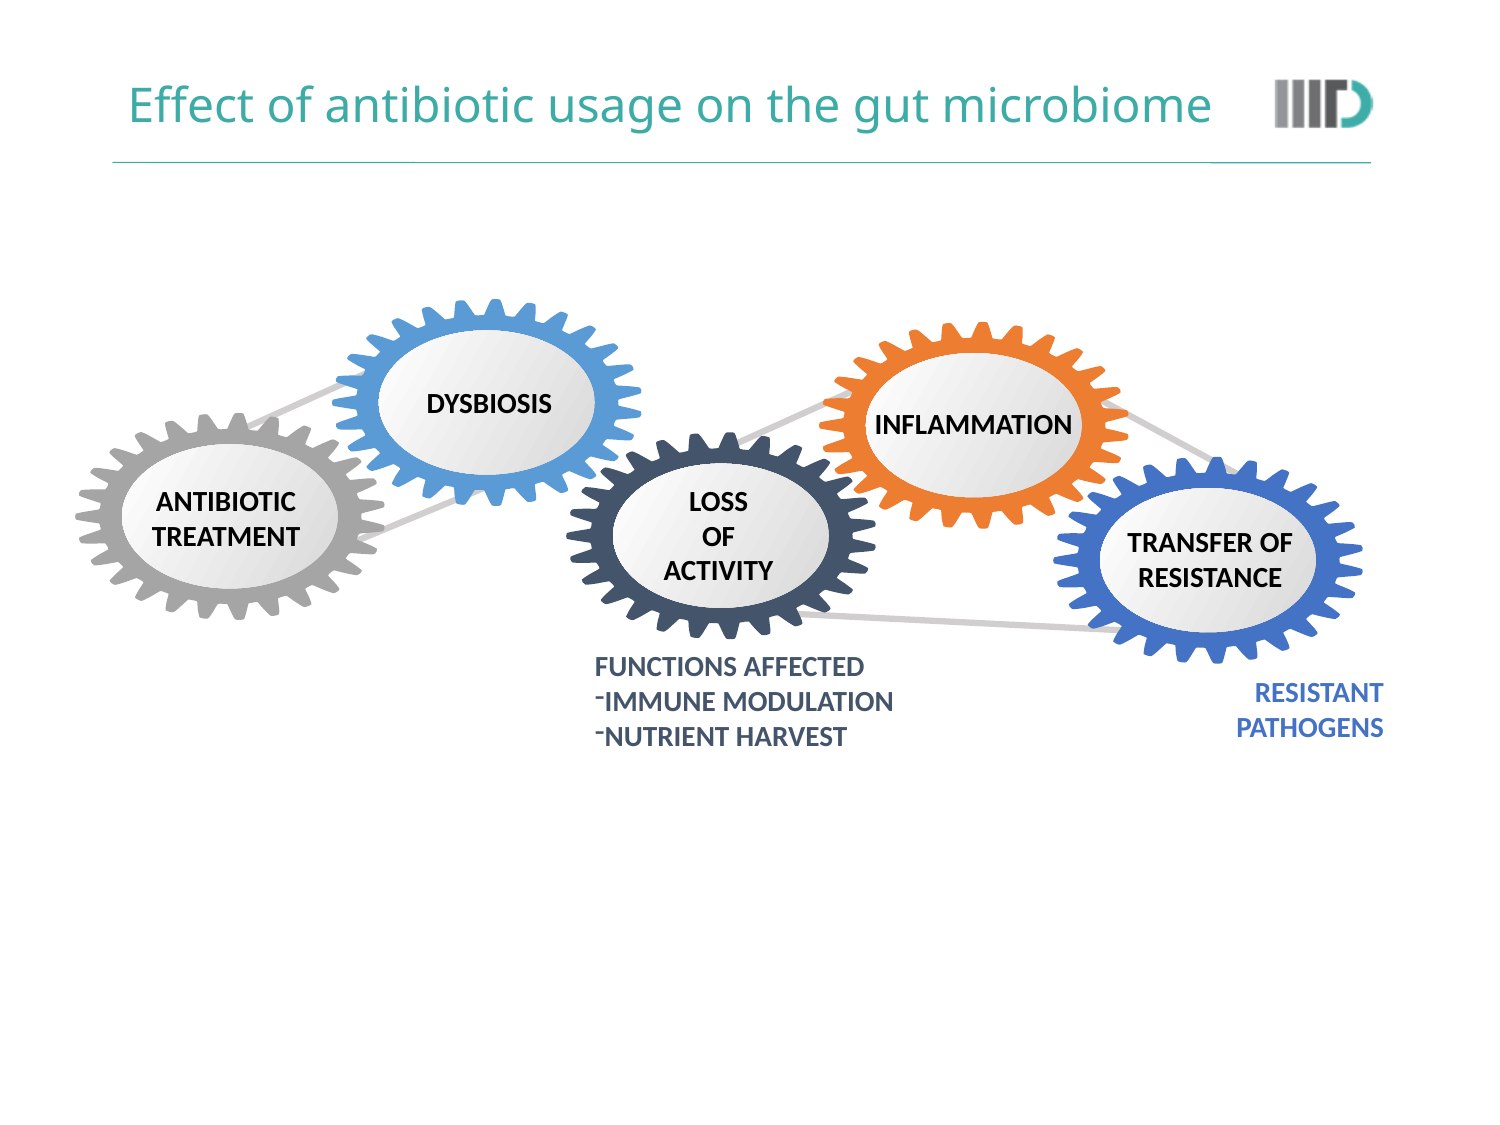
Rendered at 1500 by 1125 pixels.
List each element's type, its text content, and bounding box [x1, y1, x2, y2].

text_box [12, 253, 1413, 762]
picture [1256, 67, 1388, 141]
title Effect of antibiotic usage on the gut microbiome [112, 52, 1236, 163]
